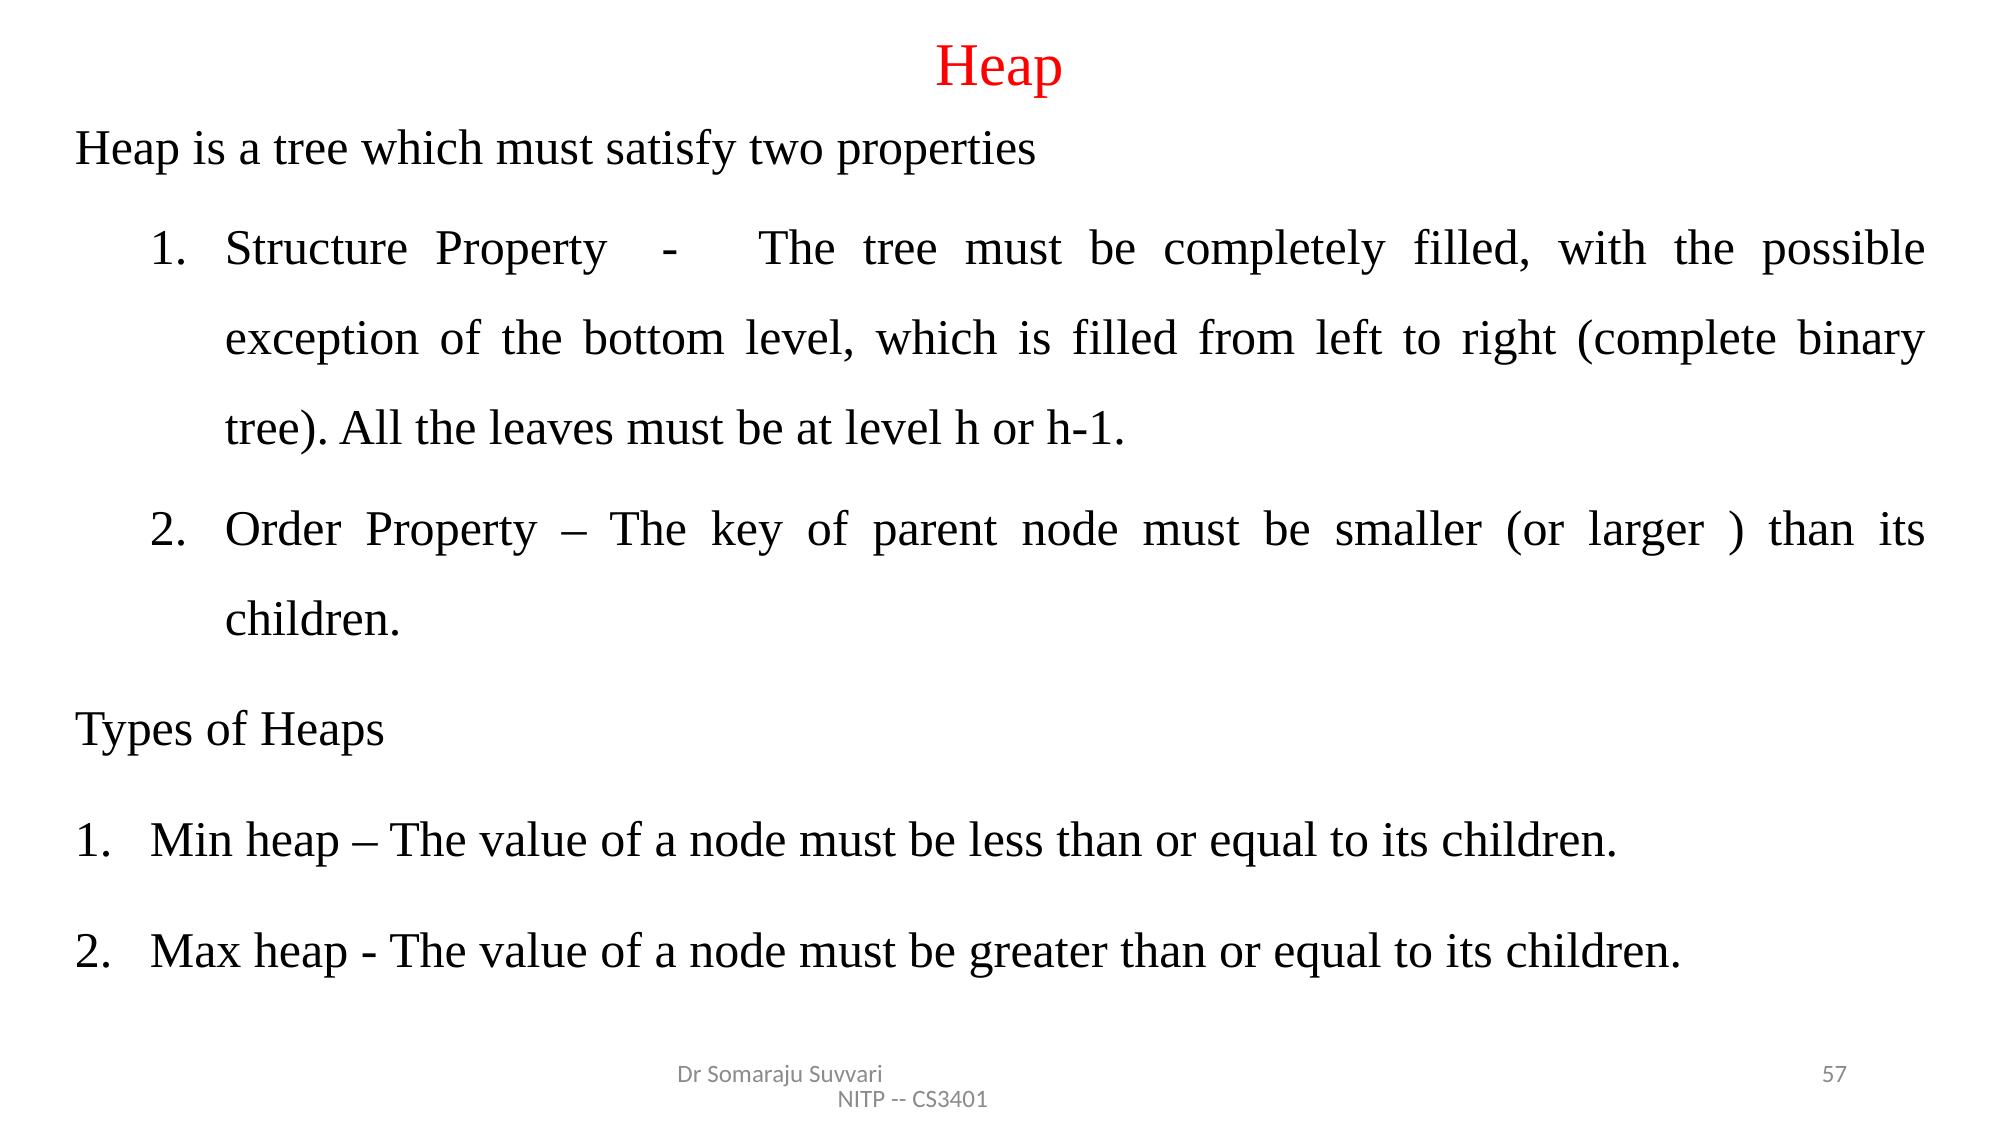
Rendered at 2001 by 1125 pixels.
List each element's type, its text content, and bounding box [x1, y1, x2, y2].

title Heap [137, 25, 1863, 106]
footer Dr Somaraju Suvvari NITP -- CS3401 [662, 1042, 1338, 1103]
list Heap is a tree which must satisfy two properties Structure Property - The tree must be completely filled, with the possible exception of the bottom level, which is filled from left to right (complete binary tree). All the leaves must be at level h or h-1. Order Property – The key of parent node must be smaller (or larger ) than its children. Types of Heaps Min heap – The value of a node must be less than or equal to its children. Max heap - The value of a node must be greater than or equal to its children. [59, 106, 1943, 1014]
slide_number 57 [1412, 1042, 1863, 1103]
